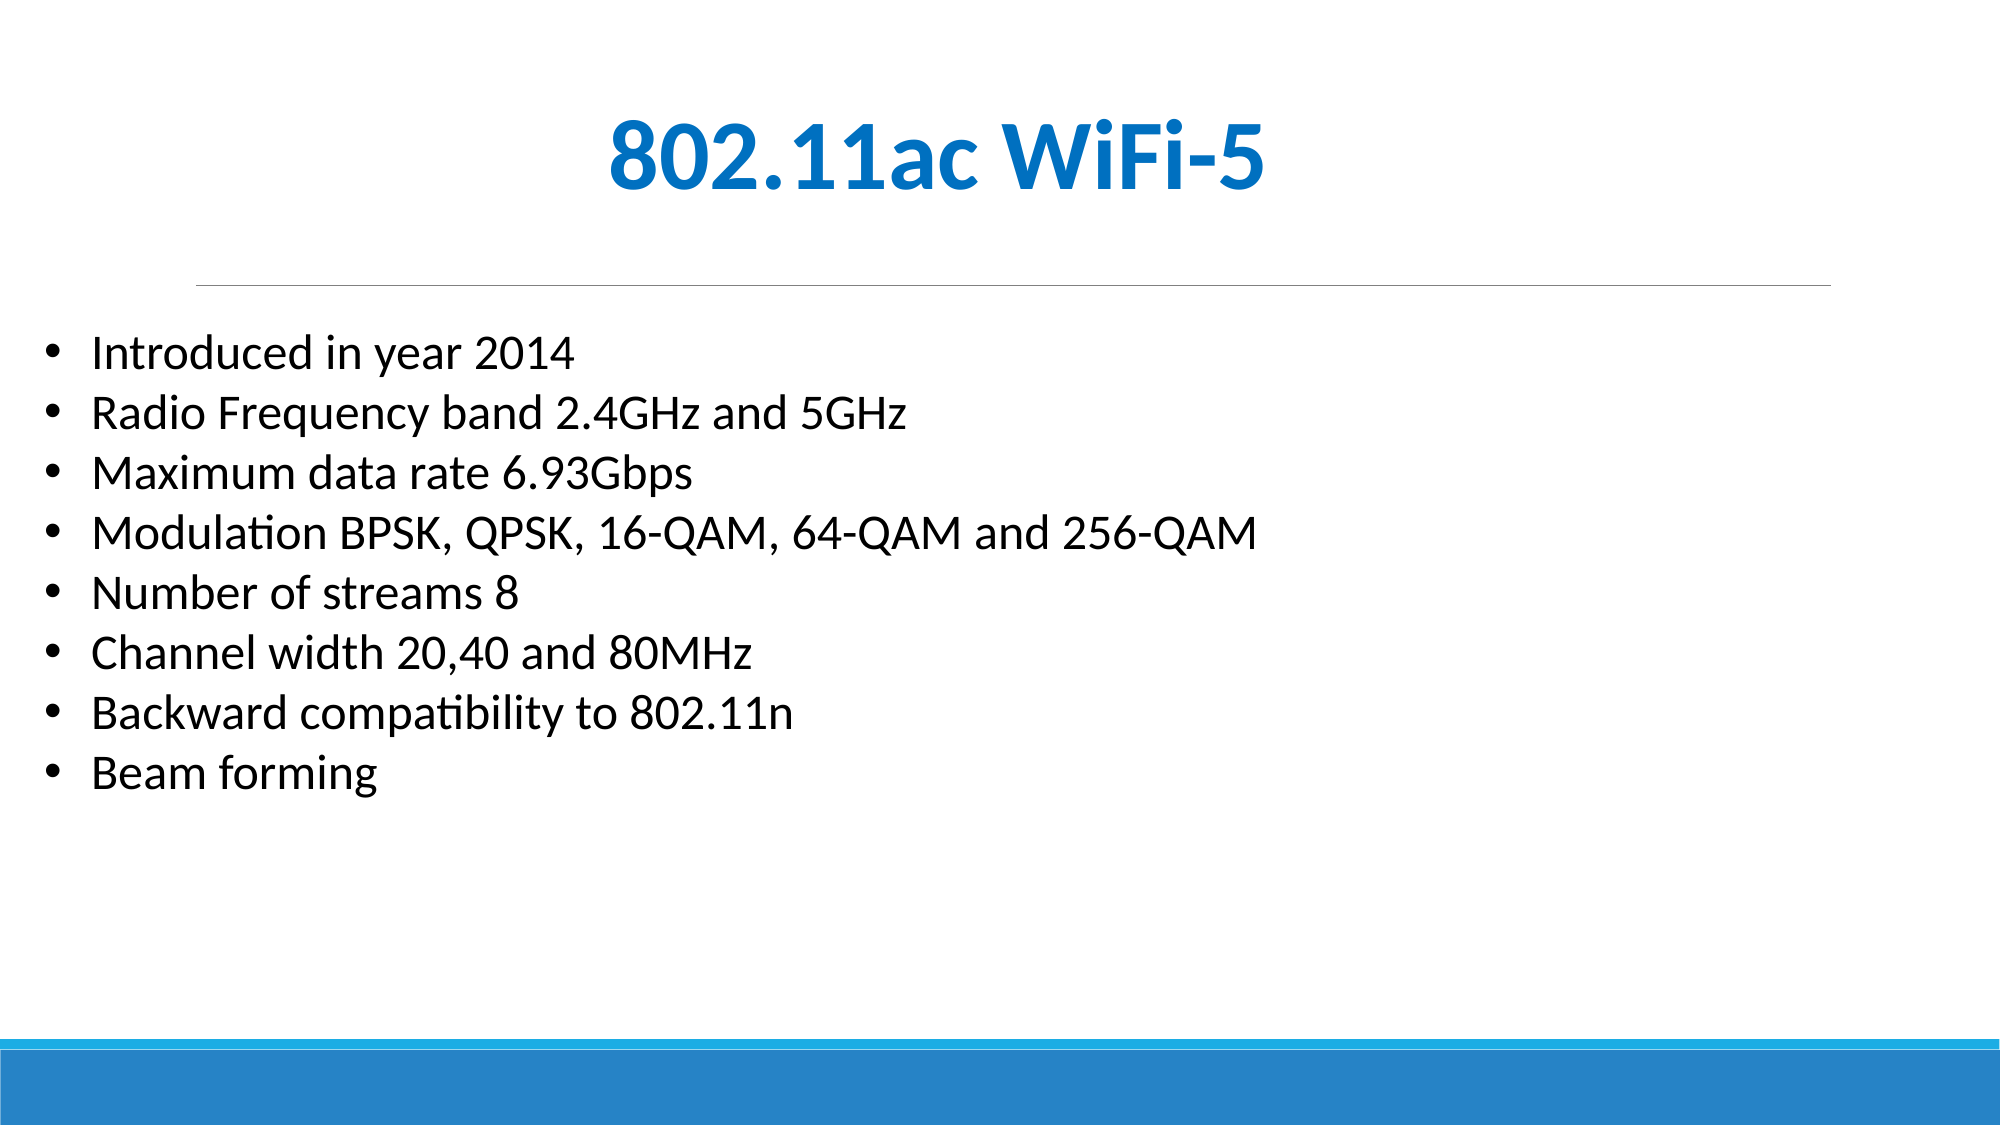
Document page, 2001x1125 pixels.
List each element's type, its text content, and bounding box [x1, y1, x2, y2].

text_box 802.11ac WiFi-5 [593, 82, 1285, 218]
text_box Introduced in year 2014 Radio Frequency band 2.4GHz and 5GHz Maximum data rate 6.93Gbps Modulation BPSK, QPSK, 16-QAM, 64-QAM and 256-QAM Number of streams 8 Channel width 20,40 and 80MHz Backward compatibility to 802.11n Beam forming [29, 312, 1274, 808]
